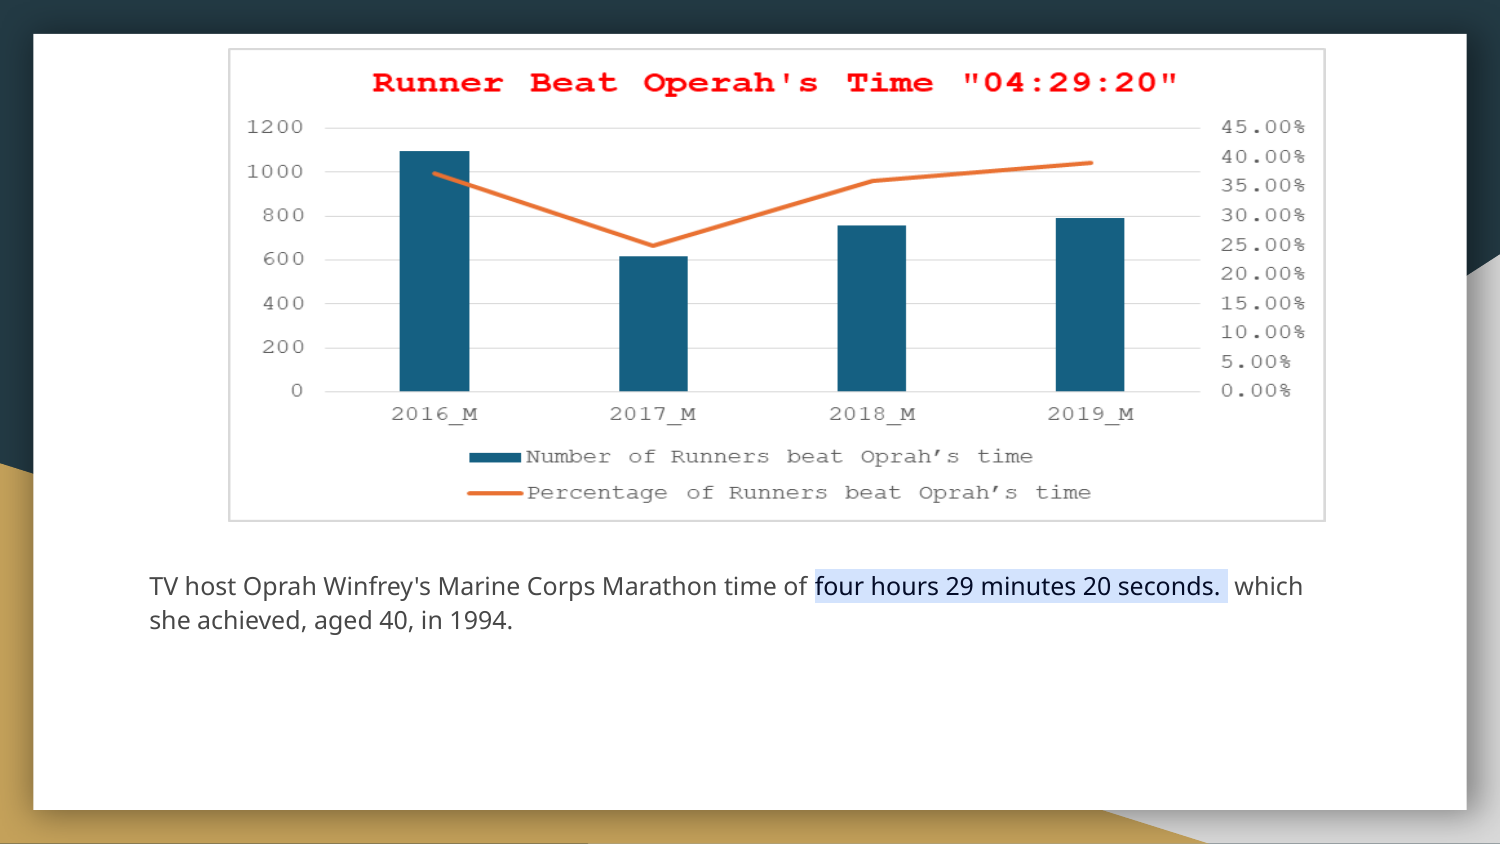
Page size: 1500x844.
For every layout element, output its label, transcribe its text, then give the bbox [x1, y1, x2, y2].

list TV host Oprah Winfrey's Marine Corps Marathon time of four hours 29 minutes 20 seconds. which she achieved, aged 40, in 1994. [134, 550, 1366, 729]
picture [228, 48, 1326, 522]
